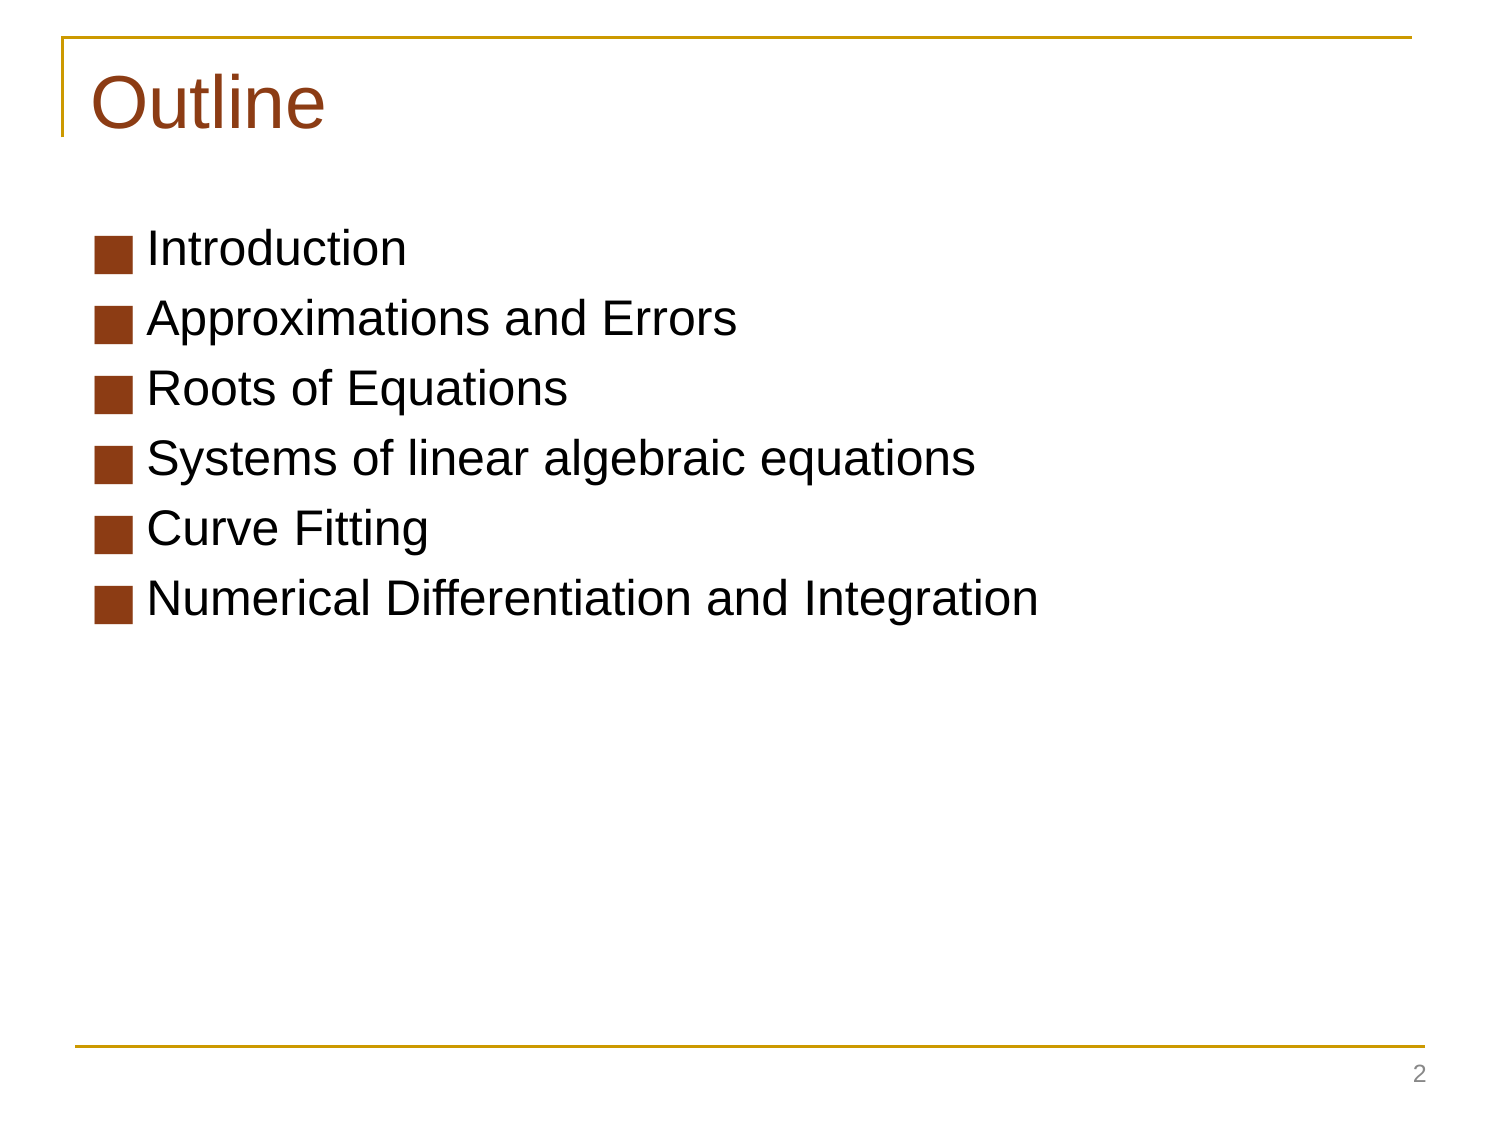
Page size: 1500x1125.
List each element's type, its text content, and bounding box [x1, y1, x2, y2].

list Introduction Approximations and Errors Roots of Equations Systems of linear algebraic equations Curve Fitting Numerical Differentiation and Integration [75, 208, 1425, 1006]
title Outline [75, 45, 1425, 208]
slide_number 2 [1104, 1042, 1442, 1103]
